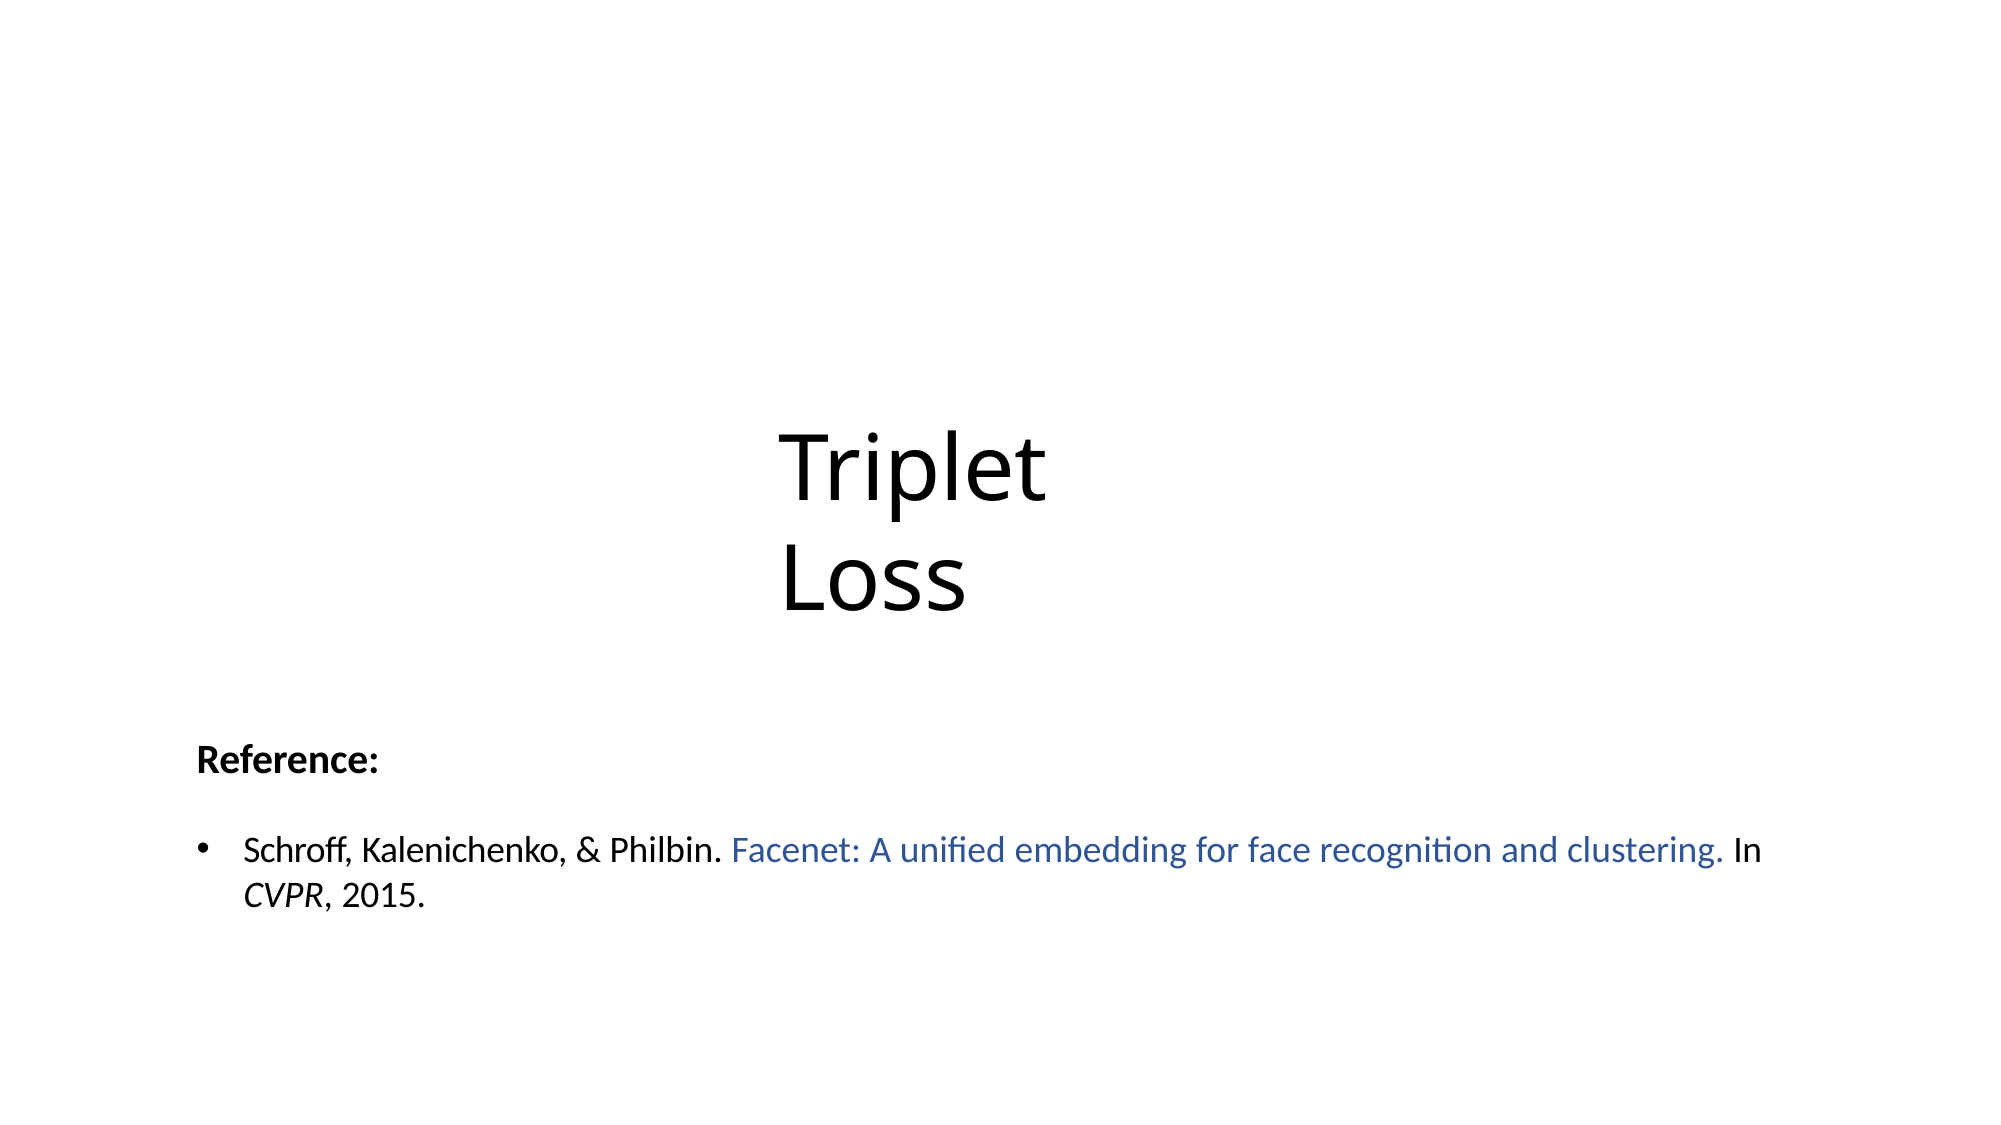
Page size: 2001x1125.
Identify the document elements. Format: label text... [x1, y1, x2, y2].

title Triplet Loss [776, 407, 1191, 630]
text_box Reference: Schroff, Kalenichenko, & Philbin. Facenet: A unified embedding for face recognition and clustering. In CVPR, 2015. [194, 729, 1767, 915]
